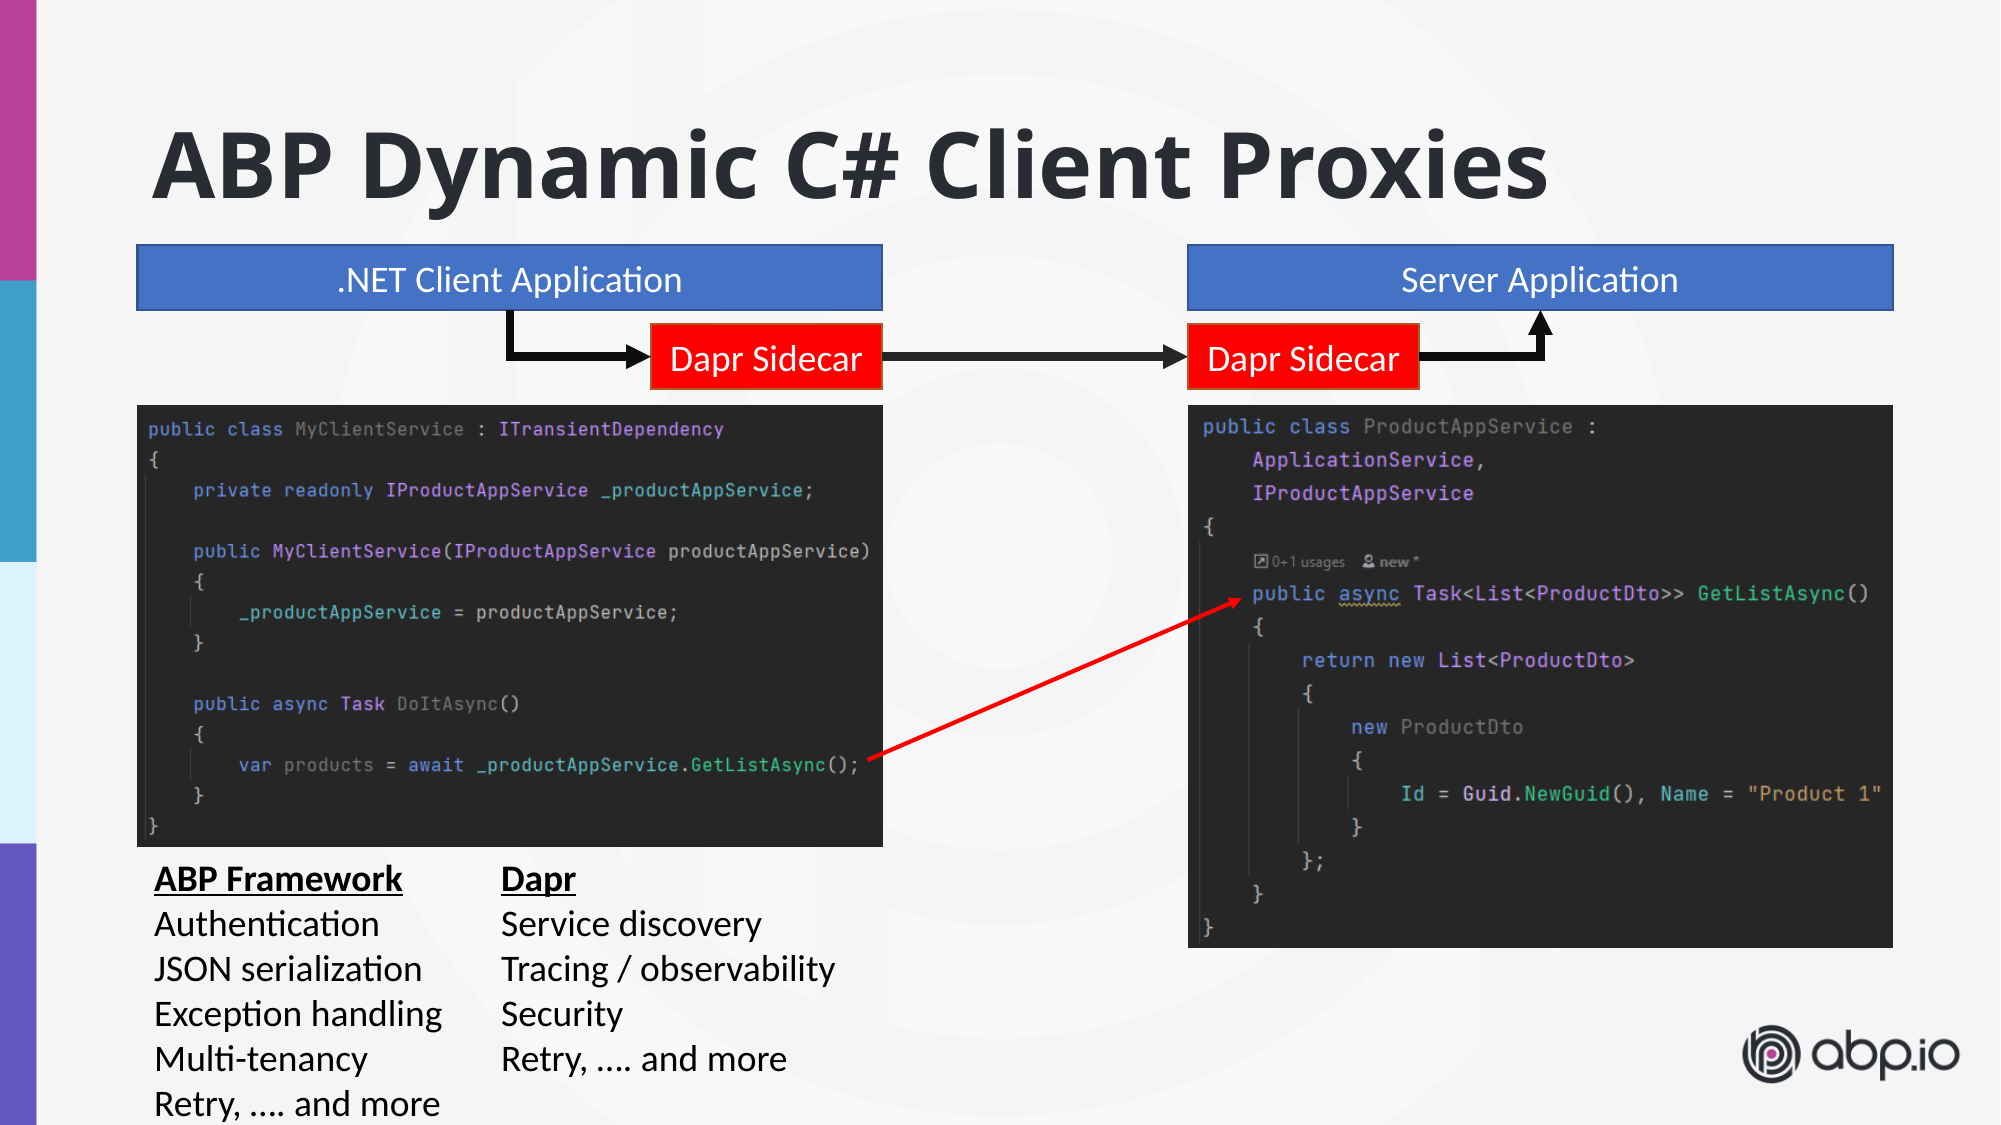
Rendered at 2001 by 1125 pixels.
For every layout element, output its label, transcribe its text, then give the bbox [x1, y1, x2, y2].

text_box .NET Client Application [136, 244, 883, 311]
text_box Dapr Service discovery Tracing / observability Security Retry, …. and more [486, 847, 851, 1087]
text_box Dapr Sidecar [1187, 323, 1420, 390]
text_box ABP Framework Authentication JSON serialization Exception handling Multi-tenancy Retry, …. and more [139, 847, 458, 1125]
text_box Dapr Sidecar [650, 323, 883, 390]
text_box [1419, 309, 1541, 357]
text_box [867, 598, 1242, 761]
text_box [557, 262, 604, 404]
picture [0, 0, 2001, 1125]
title ABP Dynamic C# Client Proxies [137, 59, 1863, 278]
text_box Server Application [1187, 244, 1894, 311]
